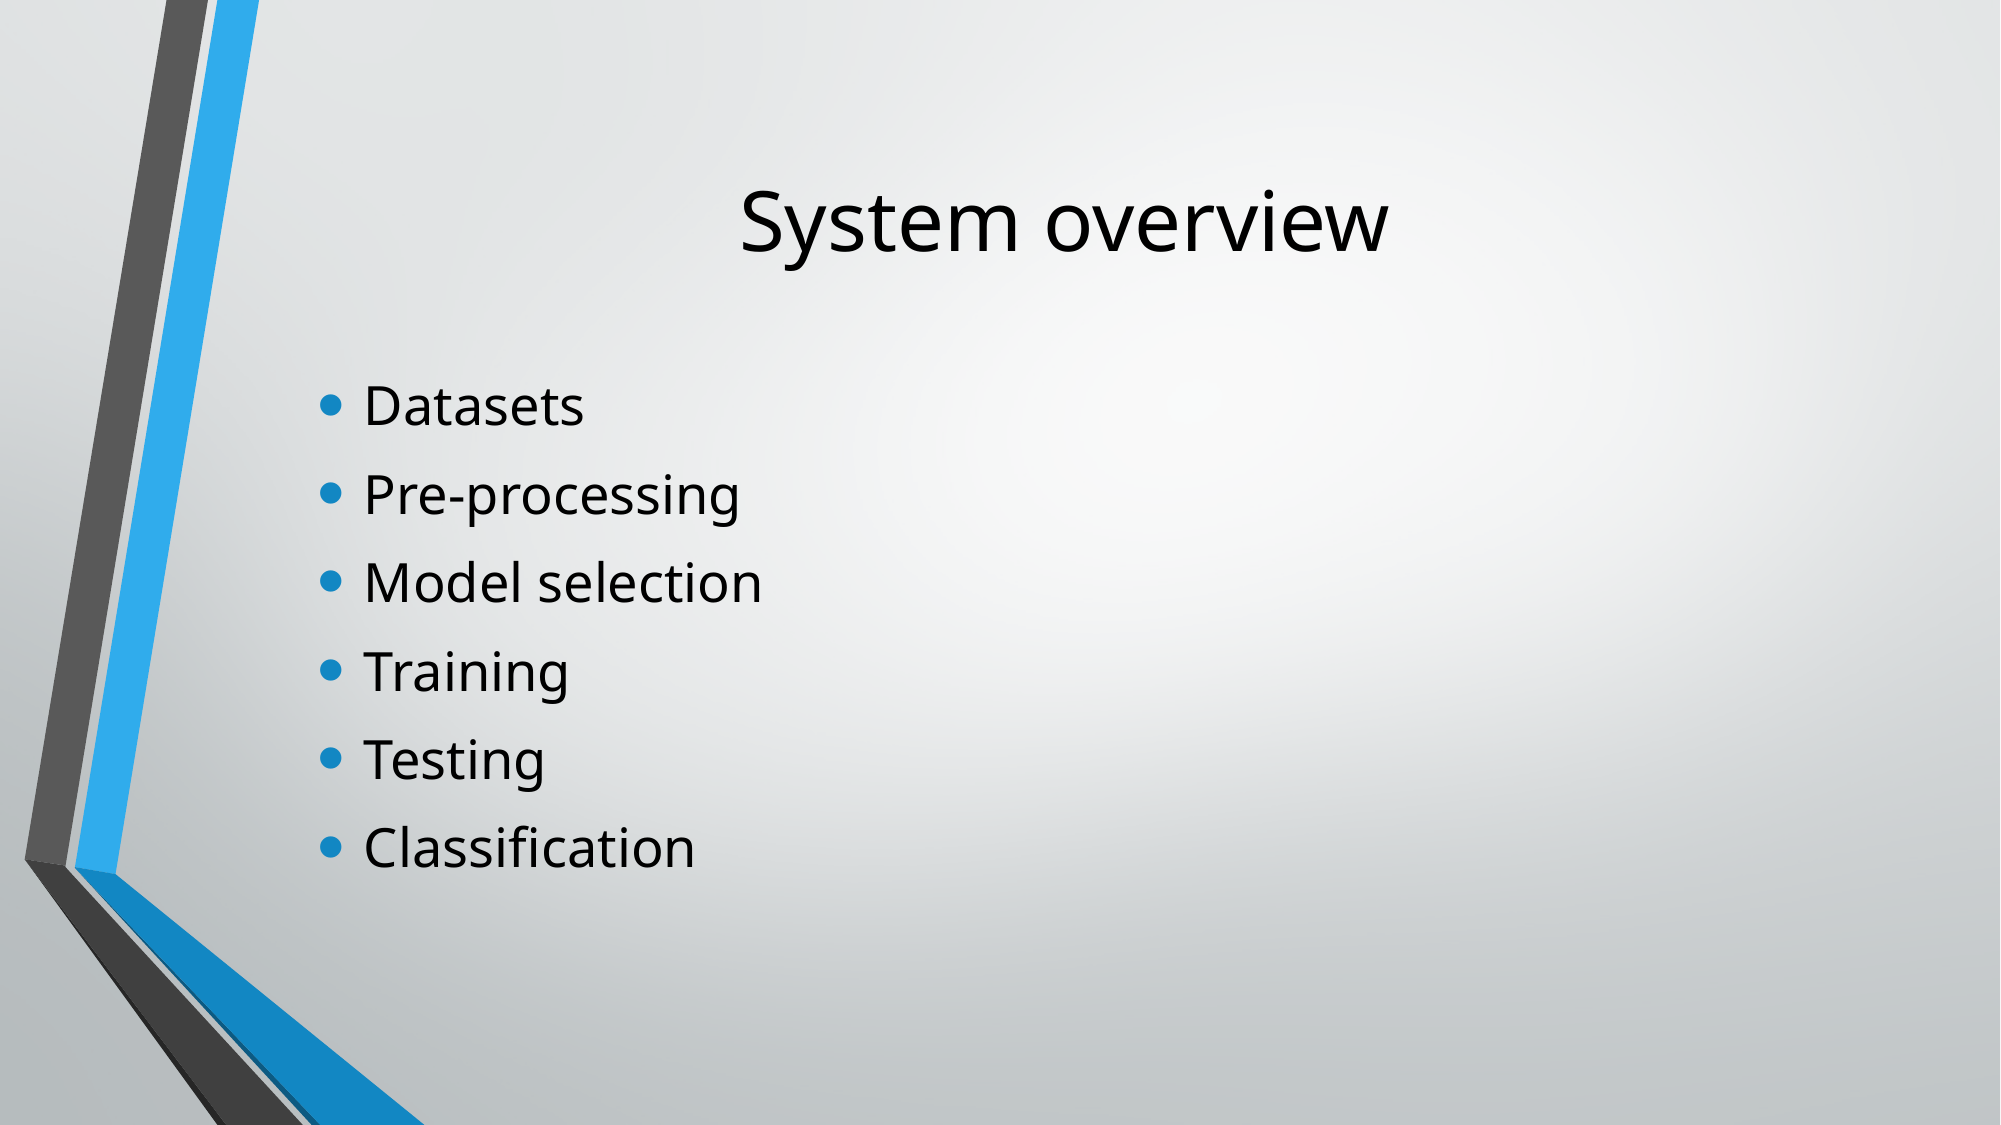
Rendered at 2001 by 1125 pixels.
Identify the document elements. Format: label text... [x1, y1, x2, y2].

list Datasets Pre-processing Model selection Training Testing Classification [302, 299, 1887, 950]
title System overview [243, 73, 1887, 362]
